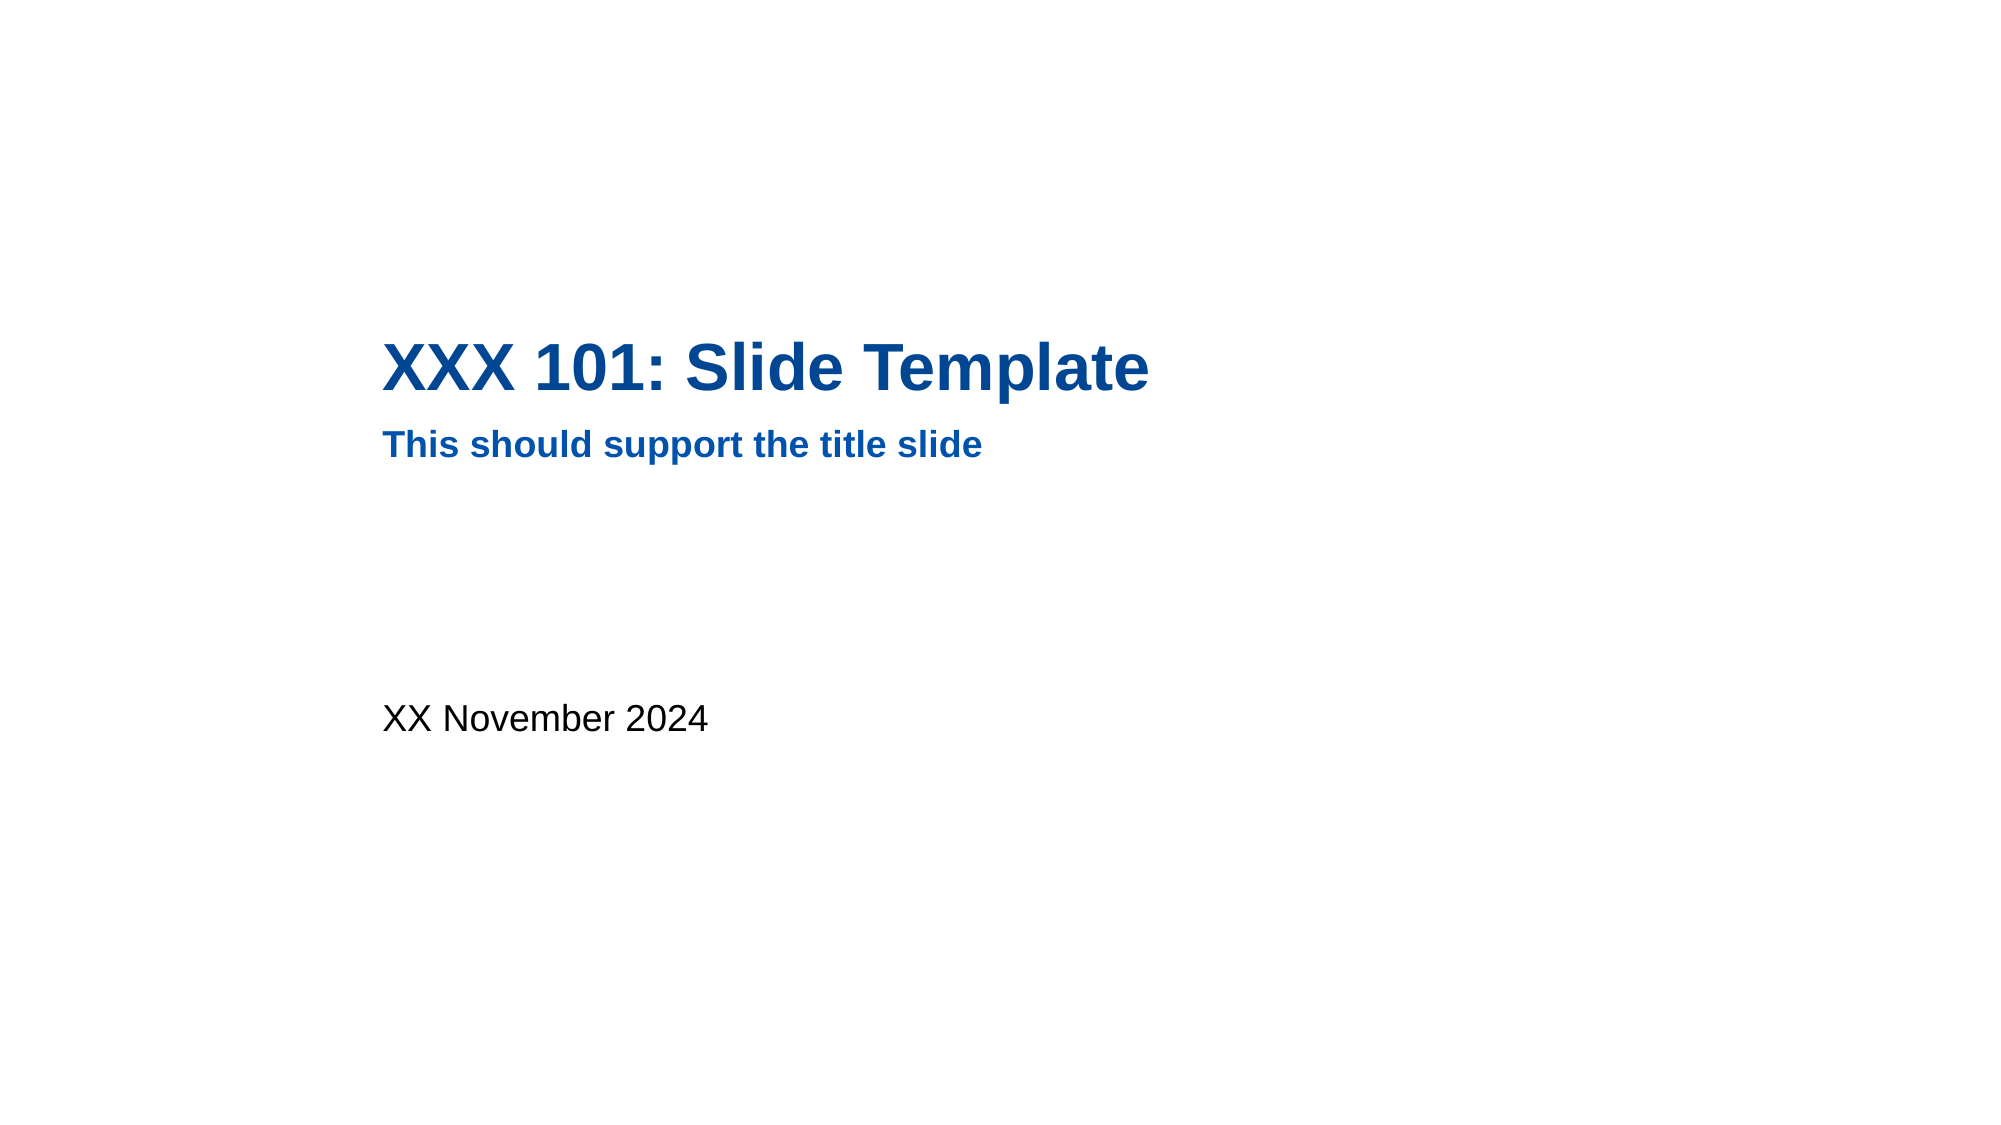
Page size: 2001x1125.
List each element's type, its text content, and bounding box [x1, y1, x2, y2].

text_box XX November 2024 [367, 686, 1179, 747]
text_box XXX 101: Slide Template [367, 316, 1179, 412]
text_box This should support the title slide [367, 412, 1179, 473]
